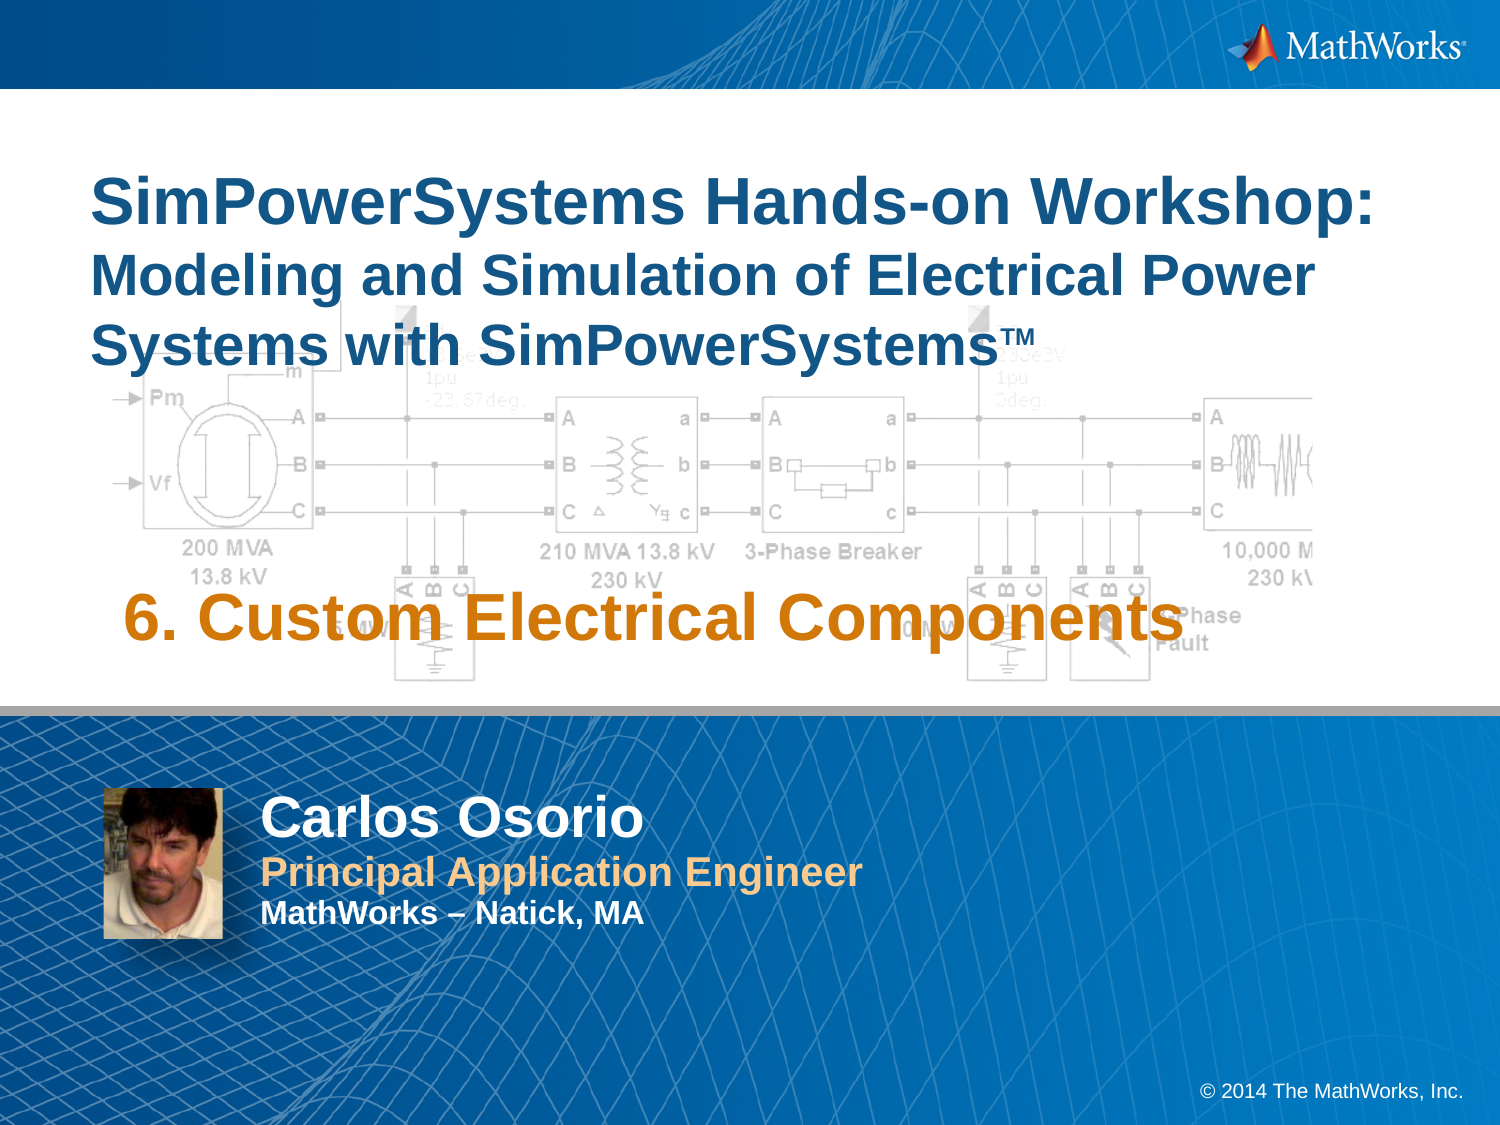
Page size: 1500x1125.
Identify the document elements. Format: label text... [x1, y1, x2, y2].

text_box Carlos Osorio Principal Application Engineer MathWorks – Natick, MA [245, 788, 913, 938]
title SimPowerSystems Hands-on Workshop: Modeling and Simulation of Electrical Power Systems with SimPowerSystemsTM [75, 149, 1425, 450]
picture [0, 716, 1500, 1125]
picture [0, 0, 1500, 706]
